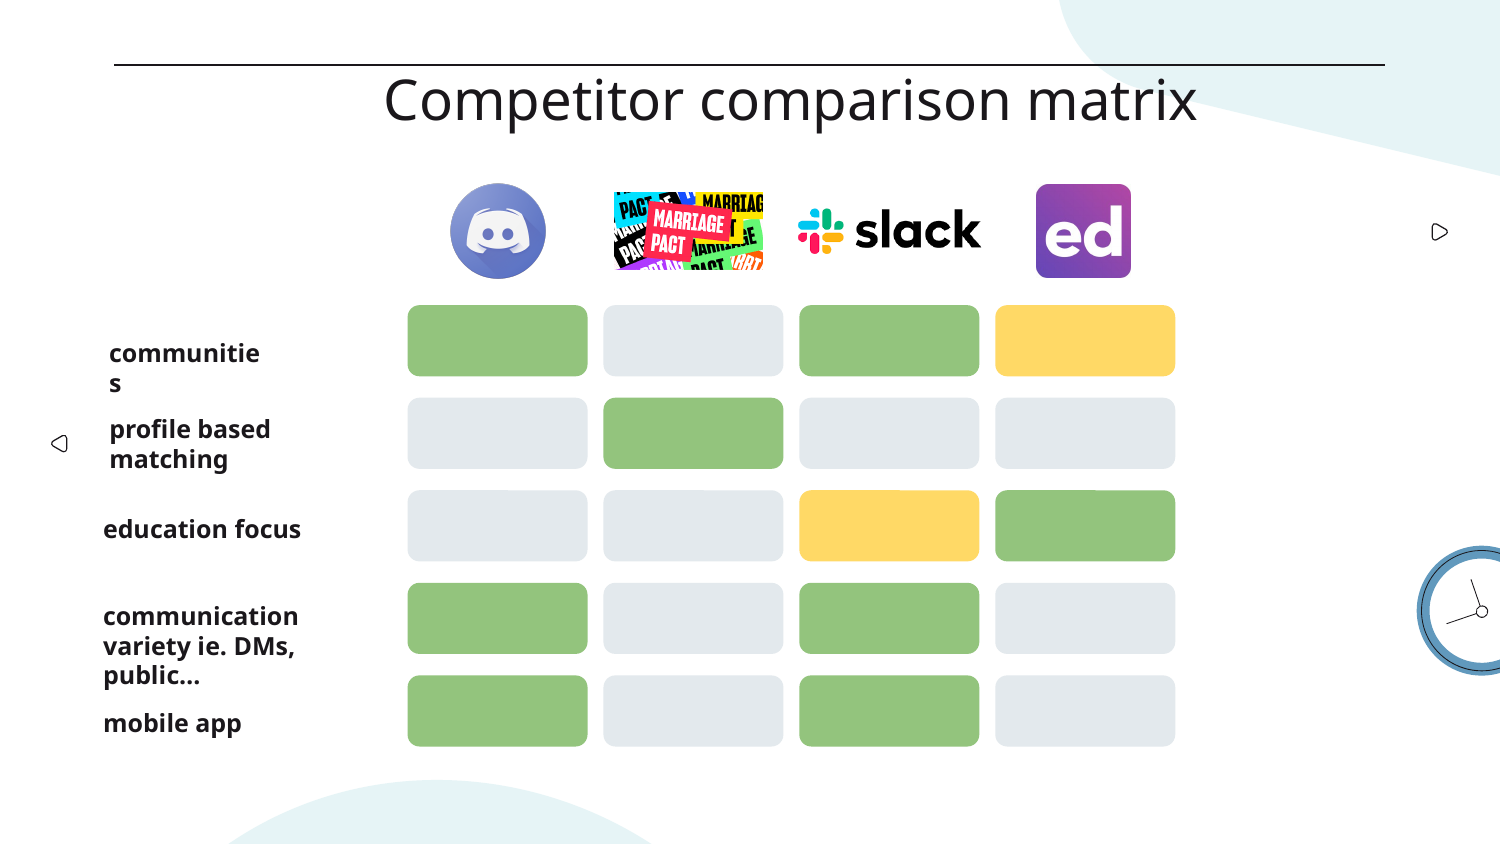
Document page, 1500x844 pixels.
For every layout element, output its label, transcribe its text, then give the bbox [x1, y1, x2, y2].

text_box communities [94, 322, 285, 377]
picture [796, 179, 982, 284]
text_box Competitor comparison matrix [159, 49, 1424, 143]
text_box communication variety ie. DMs, public… [88, 585, 391, 639]
text_box mobile app [88, 692, 391, 747]
text_box profile based matching [94, 398, 397, 453]
picture [1035, 183, 1131, 279]
picture [613, 192, 763, 270]
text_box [407, 304, 1176, 747]
text_box education focus [88, 498, 391, 553]
picture [446, 179, 551, 284]
